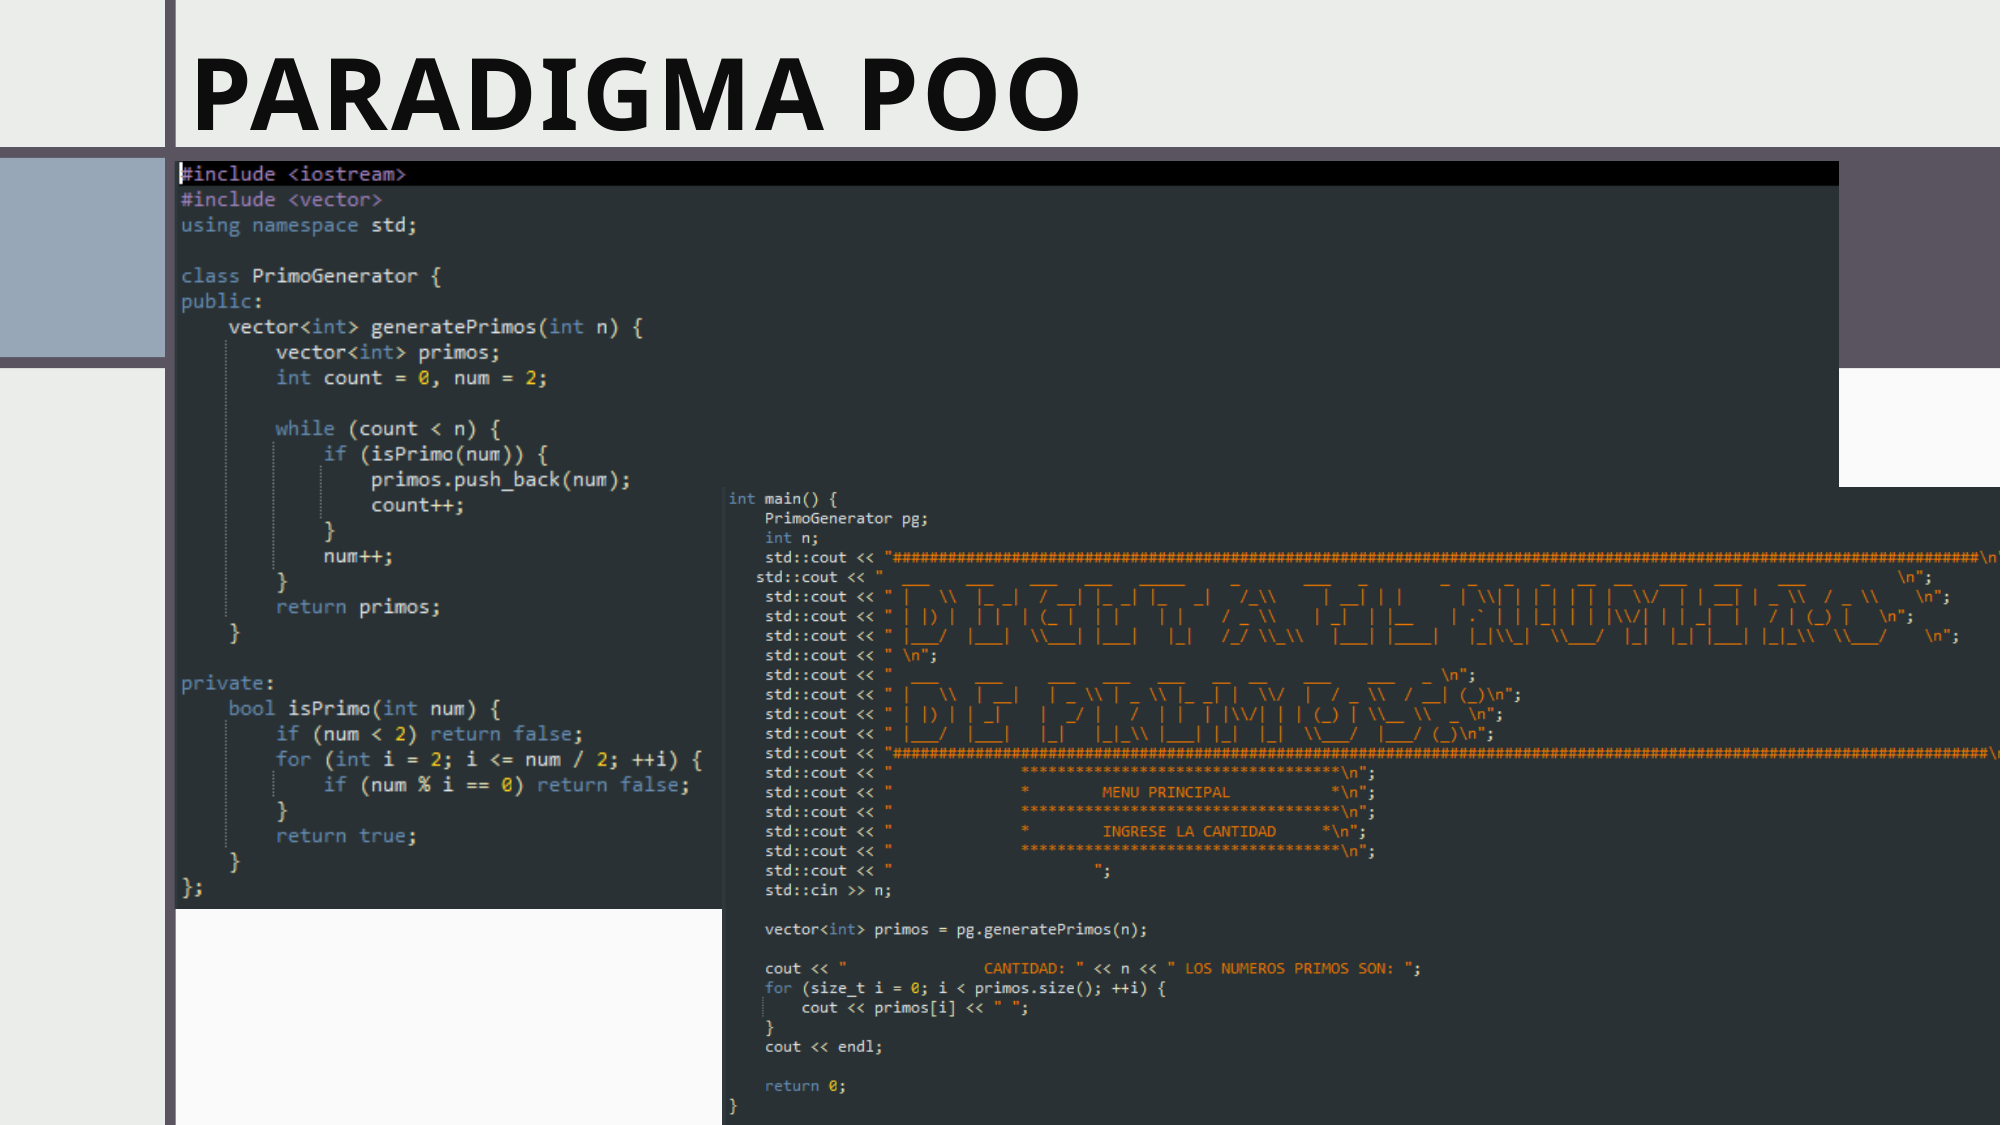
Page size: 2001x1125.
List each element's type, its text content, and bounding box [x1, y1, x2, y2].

picture [174, 160, 2000, 1125]
title PARADIGMA POO [171, 0, 1814, 183]
